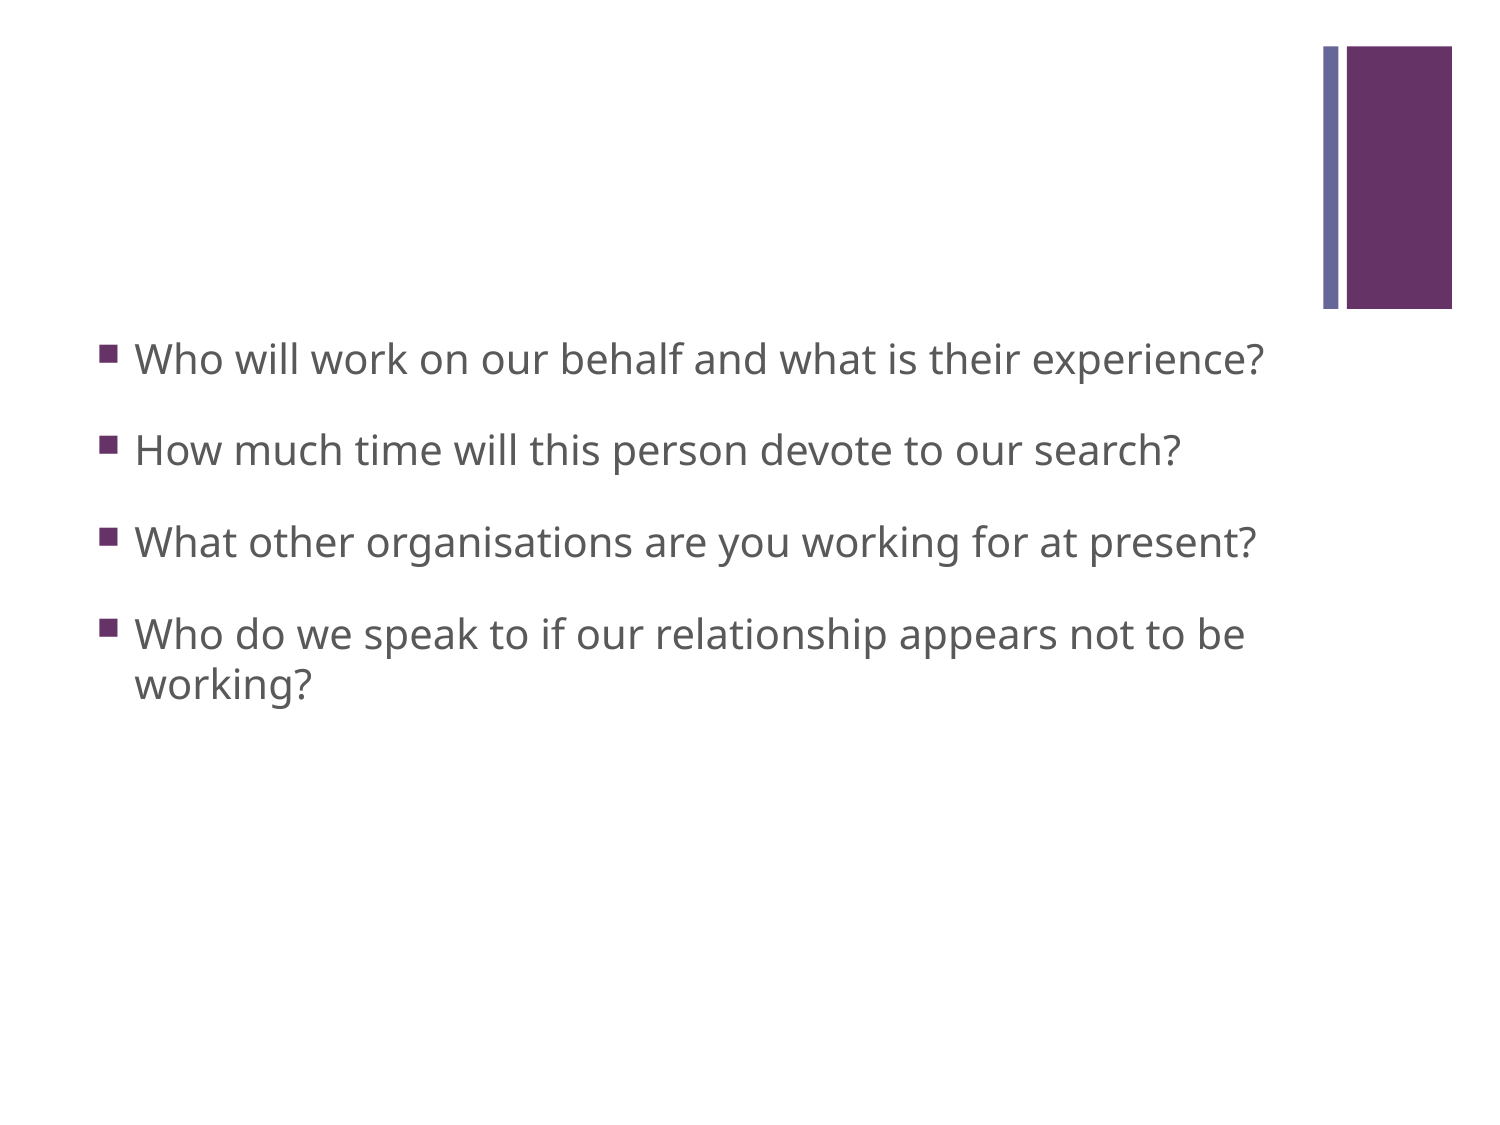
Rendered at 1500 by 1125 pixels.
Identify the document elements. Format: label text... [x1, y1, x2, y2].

list Who will work on our behalf and what is their experience? How much time will this person devote to our search? What other organisations are you working for at present? Who do we speak to if our relationship appears not to be working? [81, 324, 1322, 1005]
